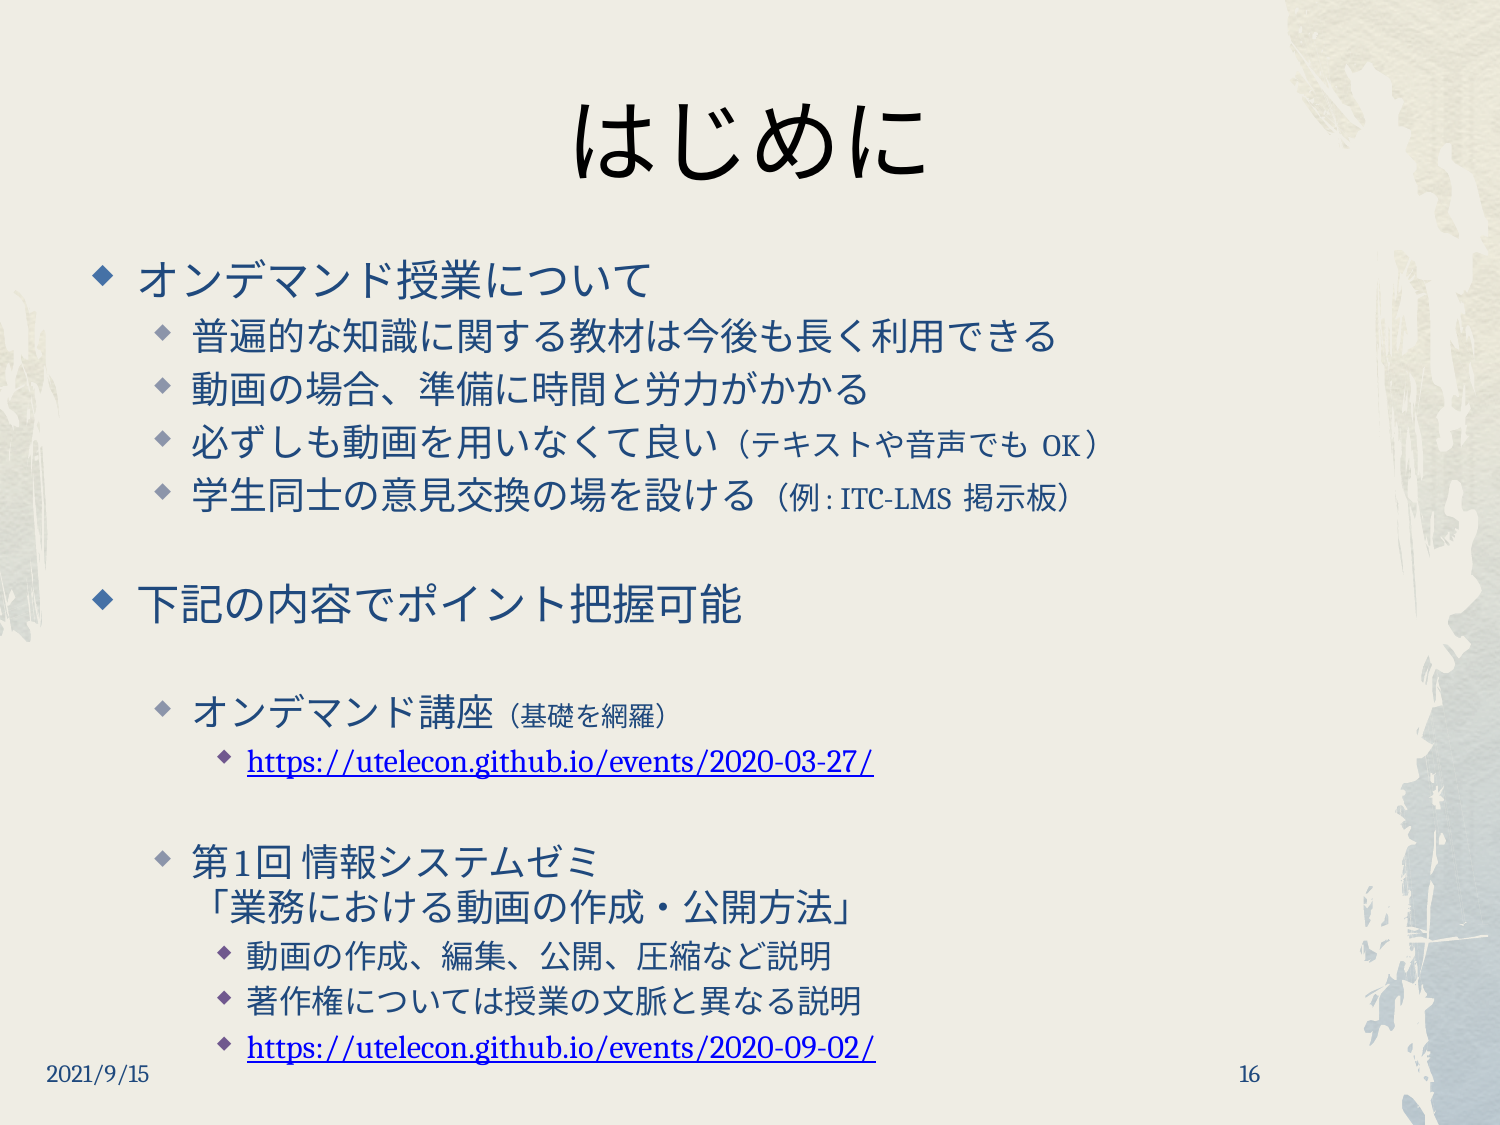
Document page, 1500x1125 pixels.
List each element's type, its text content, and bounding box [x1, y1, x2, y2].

slide_number 16 [1074, 1042, 1425, 1103]
list オンデマンド授業について 普遍的な知識に関する教材は今後も長く利用できる 動画の場合、準備に時間と労力がかかる 必ずしも動画を用いなくて良い（テキストや音声でも OK） 学生同士の意見交換の場を設ける（例: ITC-LMS 掲示板） 下記の内容でポイント把握可能 オンデマンド講座（基礎を網羅） https://utelecon.github.io/events/2020-03-27/ 第1回 情報システムゼミ 「業務における動画の作成・公開方法」 動画の作成、編集、公開、圧縮など説明 著作権については授業の文脈と異なる説明 https://utelecon.github.io/events/2020-09-02/ [75, 246, 1425, 1080]
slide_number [0, 1042, 274, 1103]
title はじめに [75, 45, 1425, 233]
